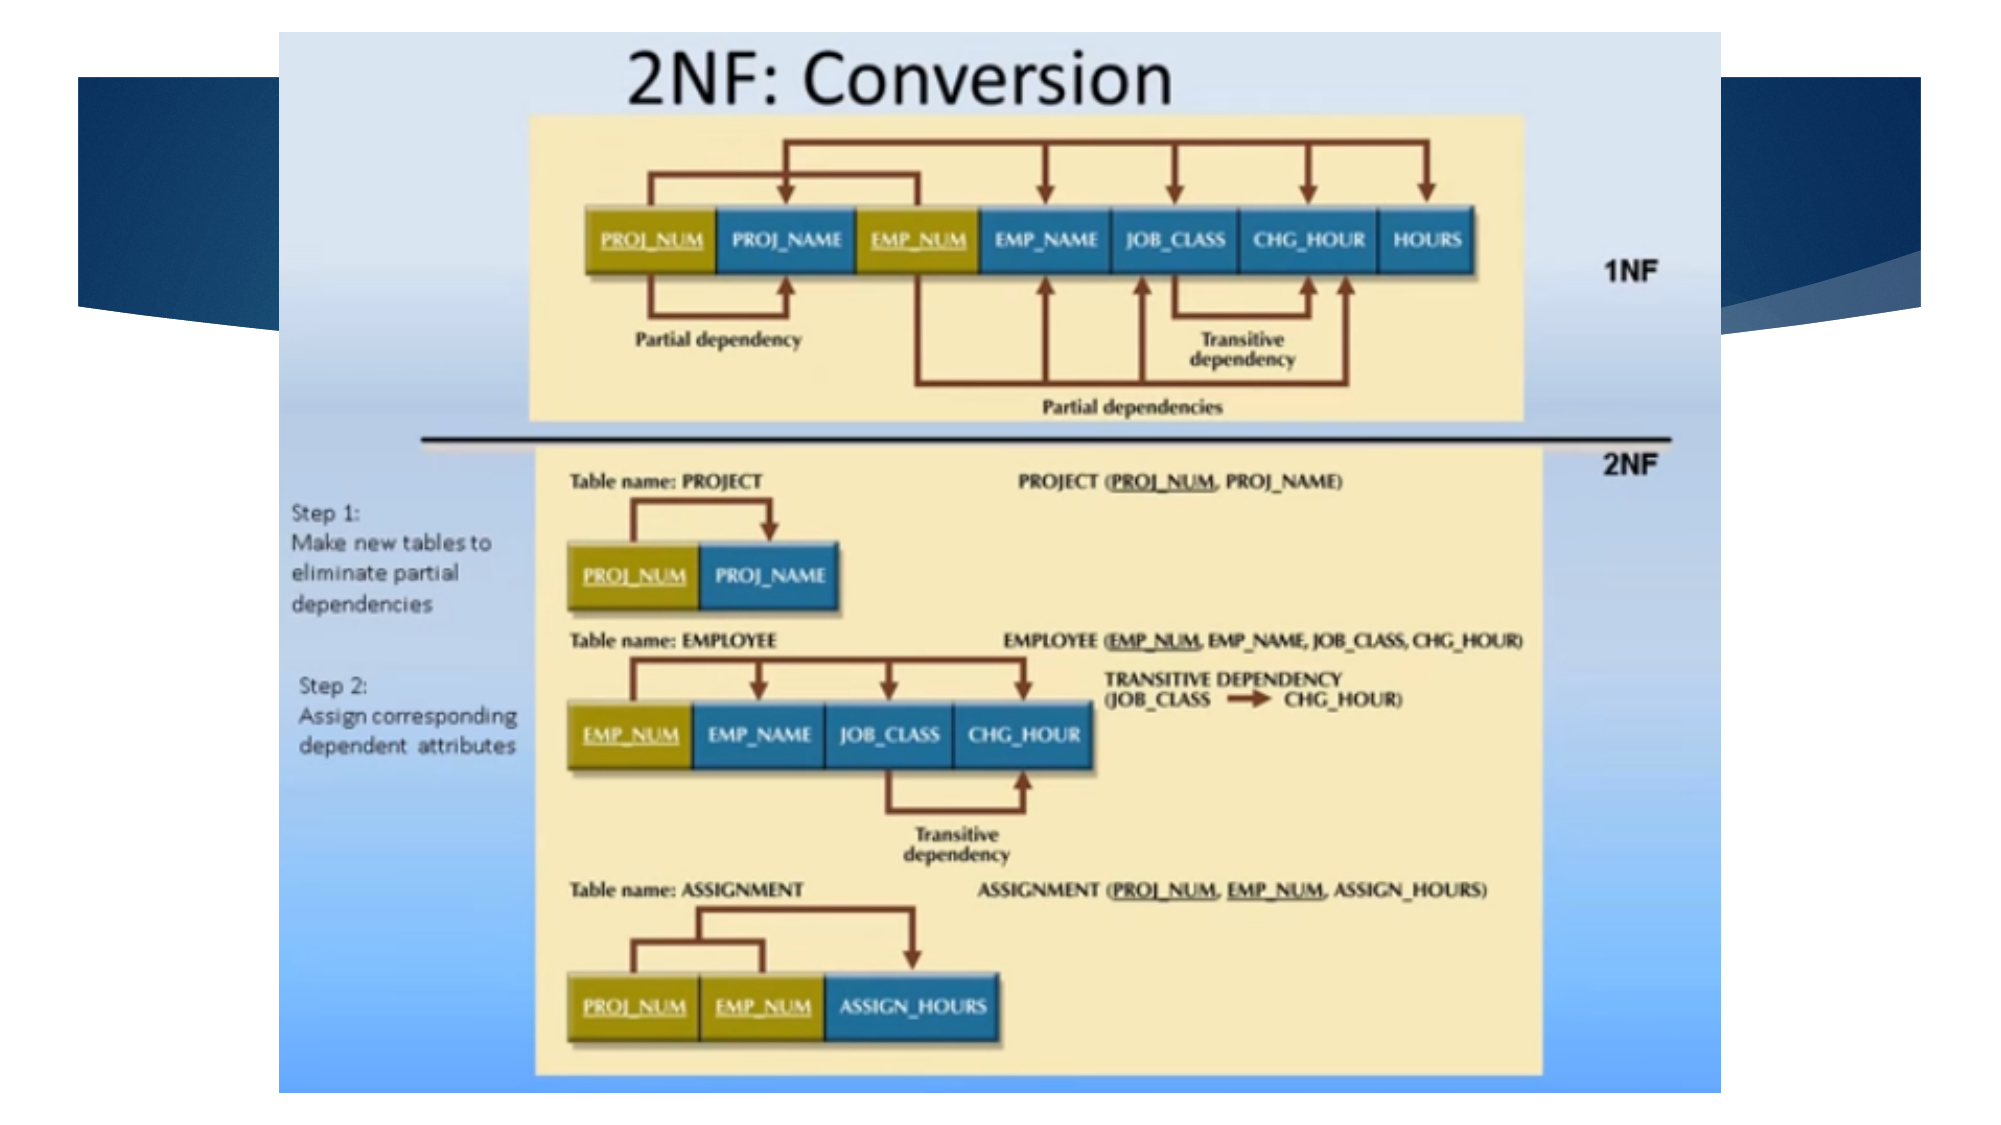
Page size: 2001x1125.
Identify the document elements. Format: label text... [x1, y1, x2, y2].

picture [279, 31, 1721, 1093]
slide_number 11 [1726, 48, 1836, 175]
